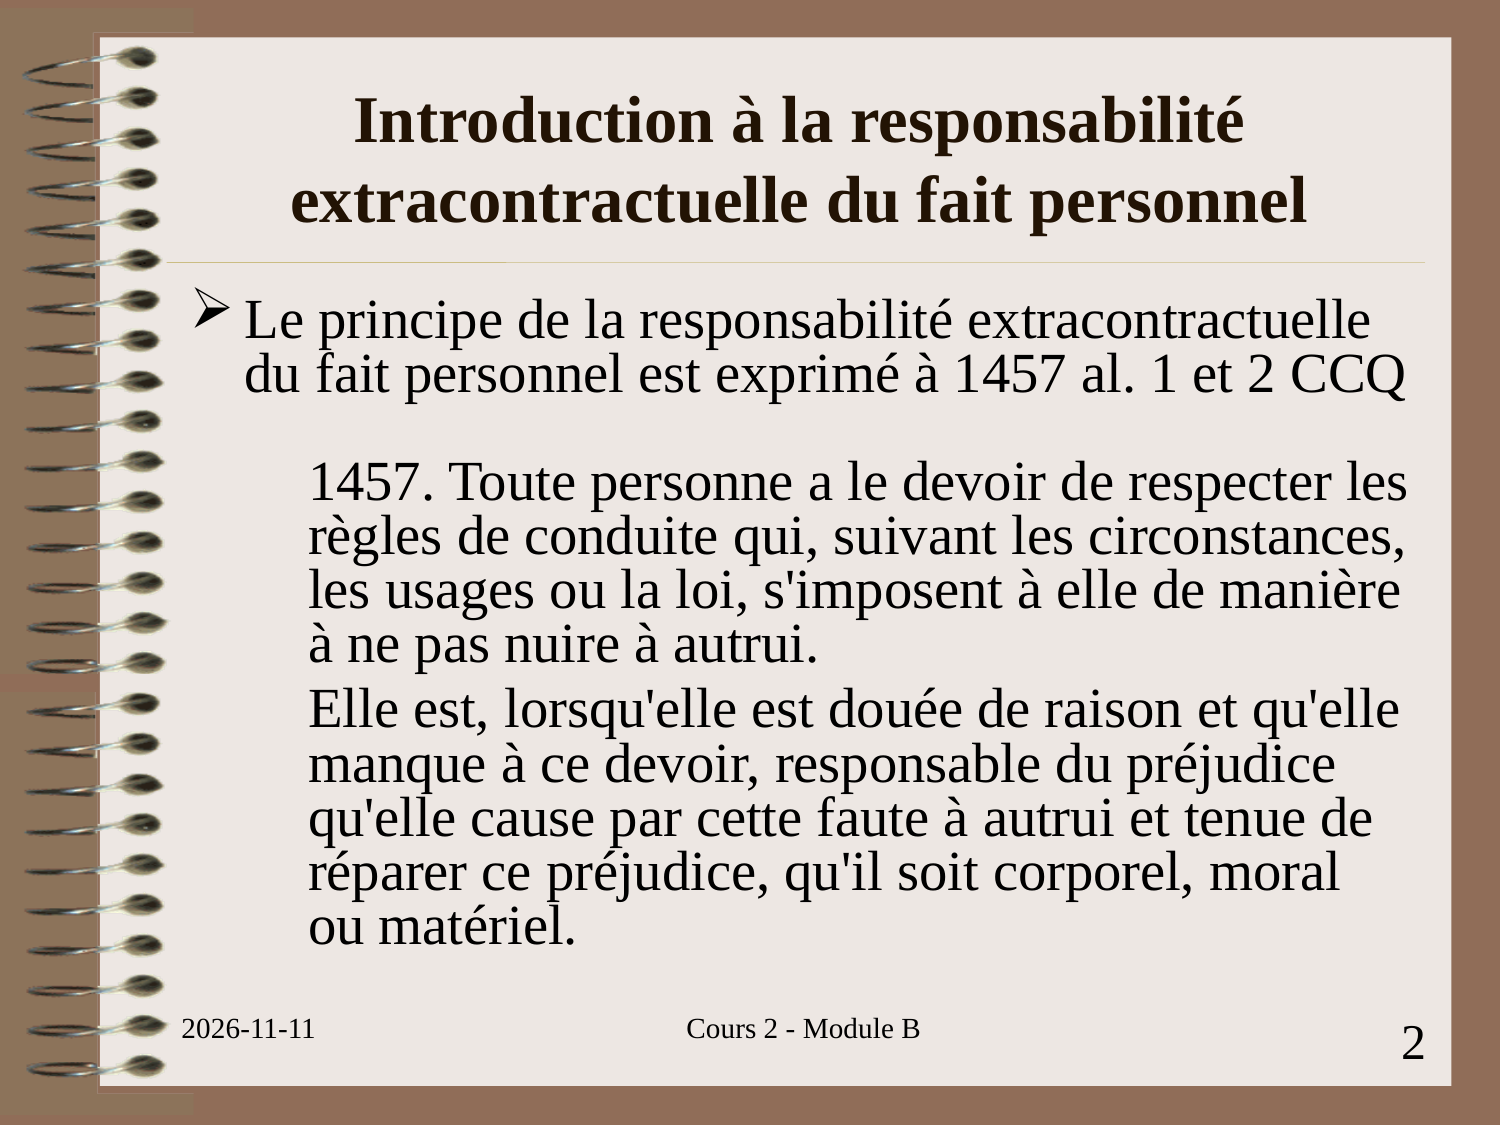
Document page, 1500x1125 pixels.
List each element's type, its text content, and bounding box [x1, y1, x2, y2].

title Introduction à la responsabilité extracontractuelle du fait personnel [174, 62, 1425, 250]
list Le principe de la responsabilité extracontractuelle du fait personnel est exprimé à 1457 al. 1 et 2 CCQ 1457. Toute personne a le devoir de respecter les règles de conduite qui, suivant les circonstances, les usages ou la loi, s'imposent à elle de manière à ne pas nuire à autrui. Elle est, lorsqu'elle est douée de raison et qu'elle manque à ce devoir, responsable du préjudice qu'elle cause par cette faute à autrui et tenue de réparer ce préjudice, qu'il soit corporel, moral ou matériel. [174, 287, 1425, 1002]
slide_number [166, 1001, 480, 1078]
picture [0, 8, 194, 674]
slide_number 2 [1128, 1001, 1442, 1078]
picture [0, 692, 194, 1115]
footer Cours 2 - Module B [566, 1002, 1042, 1078]
